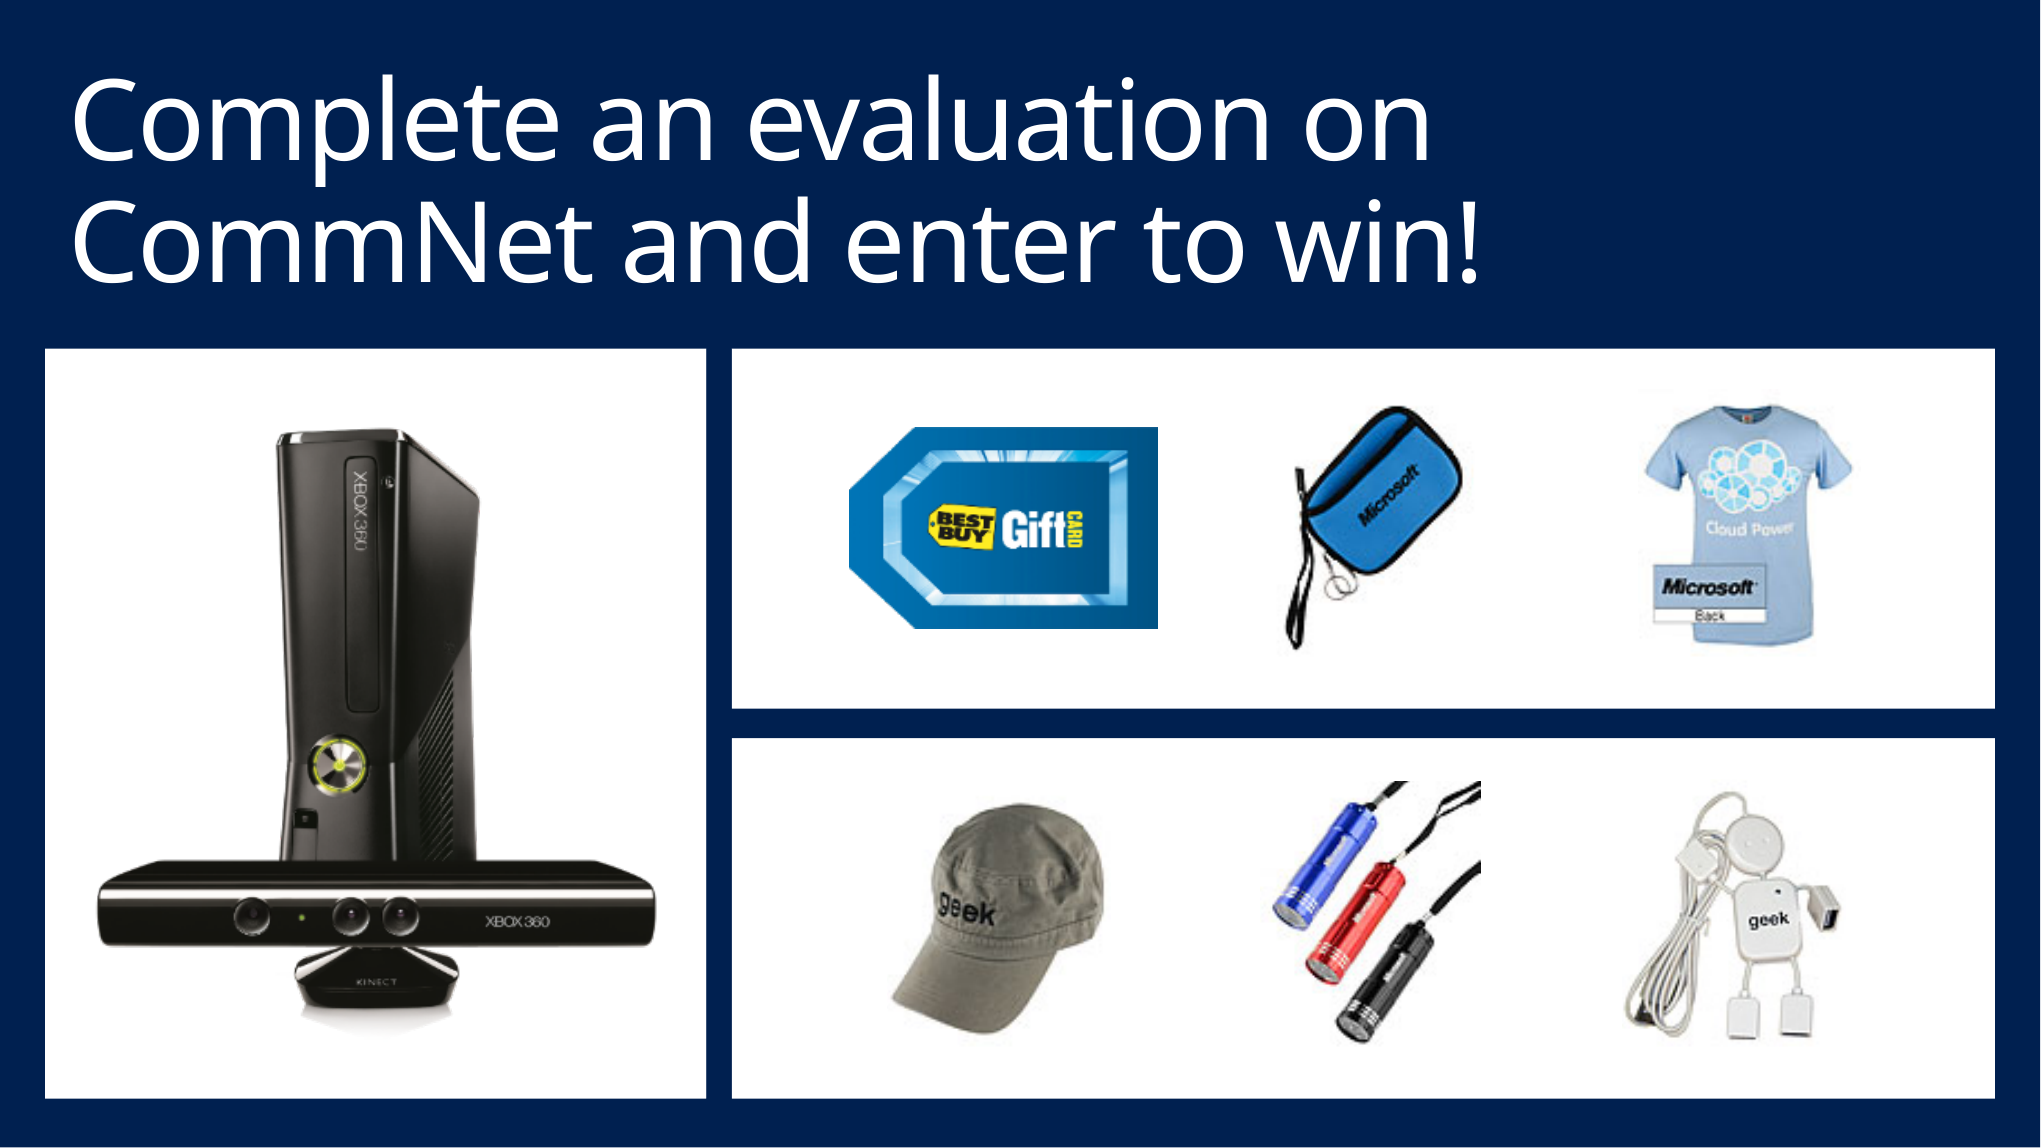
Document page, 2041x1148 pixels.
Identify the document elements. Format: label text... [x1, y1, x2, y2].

picture [1260, 781, 1481, 1058]
picture [887, 778, 1111, 1058]
picture [849, 427, 1159, 629]
title Complete an evaluation on CommNet and enter to win! [46, 48, 1994, 200]
picture [78, 414, 674, 1055]
text_box [732, 739, 1994, 1098]
picture [1260, 388, 1483, 668]
text_box [732, 348, 1994, 708]
text_box [46, 348, 706, 1098]
picture [1637, 388, 1861, 668]
text_box [0, 0, 2041, 1148]
picture [1622, 778, 1846, 1058]
